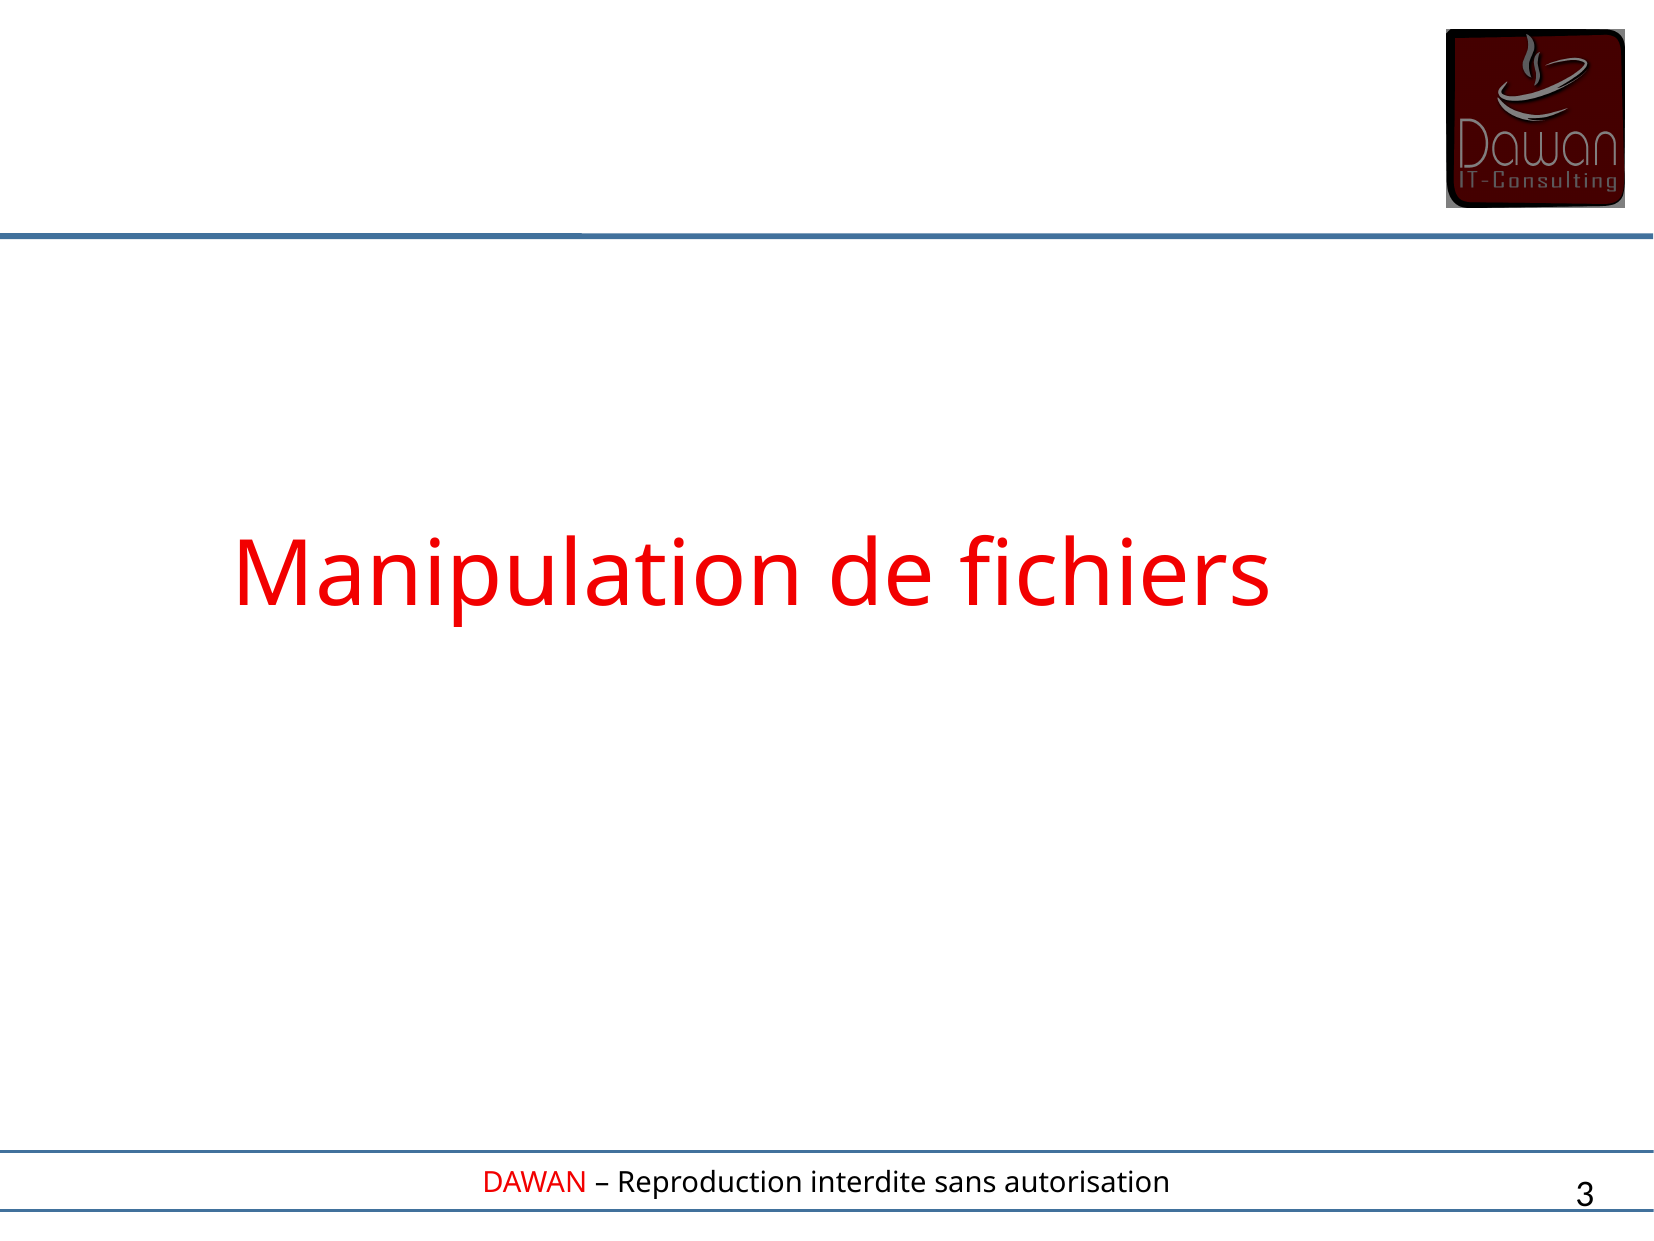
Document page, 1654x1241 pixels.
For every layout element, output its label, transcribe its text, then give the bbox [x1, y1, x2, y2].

text_box 3 [1535, 1169, 1595, 1233]
subtitle Manipulation de fichiers [59, 209, 1447, 929]
